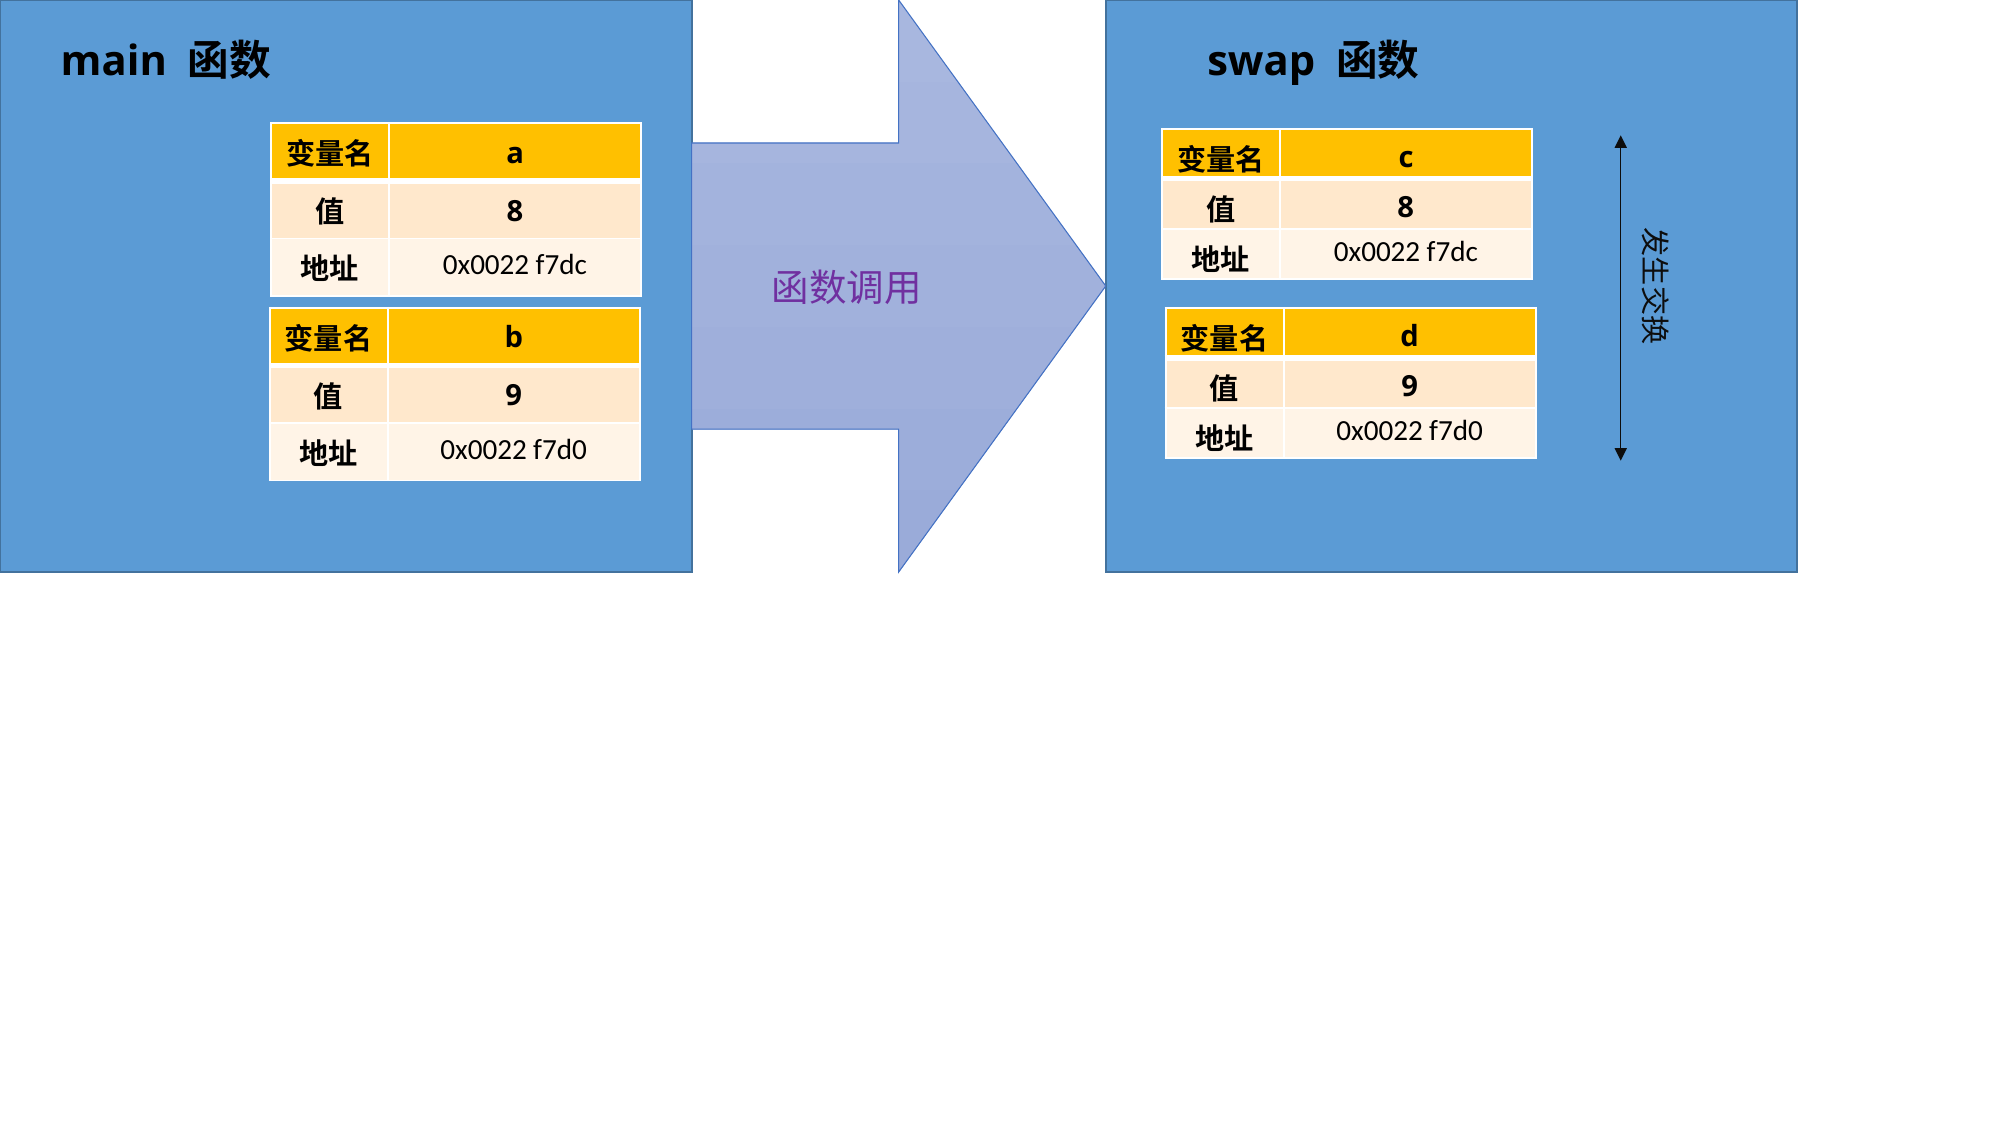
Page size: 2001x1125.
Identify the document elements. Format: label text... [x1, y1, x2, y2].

text_box main 函数 [27, 26, 304, 92]
text_box [0, 0, 693, 573]
table_cell 0x0022 f7d0 [389, 424, 639, 480]
table_header 变量名 [1163, 130, 1279, 176]
table_cell 8 [1281, 181, 1531, 228]
table_cell 值 [272, 184, 388, 238]
text_box 函数调用 [691, 0, 1107, 574]
table_header c [1281, 130, 1531, 176]
table_cell 0x0022 f7d0 [1285, 409, 1535, 457]
table_header 变量名 [272, 124, 388, 178]
table_header 变量名 [1167, 309, 1283, 355]
table_cell 9 [1285, 361, 1535, 407]
table_cell 地址 [271, 424, 387, 480]
table_cell 地址 [272, 239, 388, 295]
text_box 发生交换 [1621, 181, 1682, 391]
table_cell 8 [390, 184, 640, 238]
text_box 发生交换 [1615, 181, 1620, 391]
table_cell 0x0022 f7dc [1281, 230, 1531, 278]
table_cell 值 [1167, 361, 1283, 407]
table_header 变量名 [271, 309, 387, 363]
table_header b [389, 309, 639, 363]
text_box swap 函数 [1175, 26, 1452, 92]
table_header a [390, 124, 640, 178]
table_cell 0x0022 f7dc [390, 239, 640, 295]
table_header d [1285, 309, 1535, 355]
table_cell 地址 [1167, 409, 1283, 457]
table_cell 9 [389, 368, 639, 422]
table_cell 值 [271, 368, 387, 422]
table_cell 地址 [1163, 230, 1279, 278]
table_cell 值 [1163, 181, 1279, 228]
text_box [1105, 0, 1798, 573]
